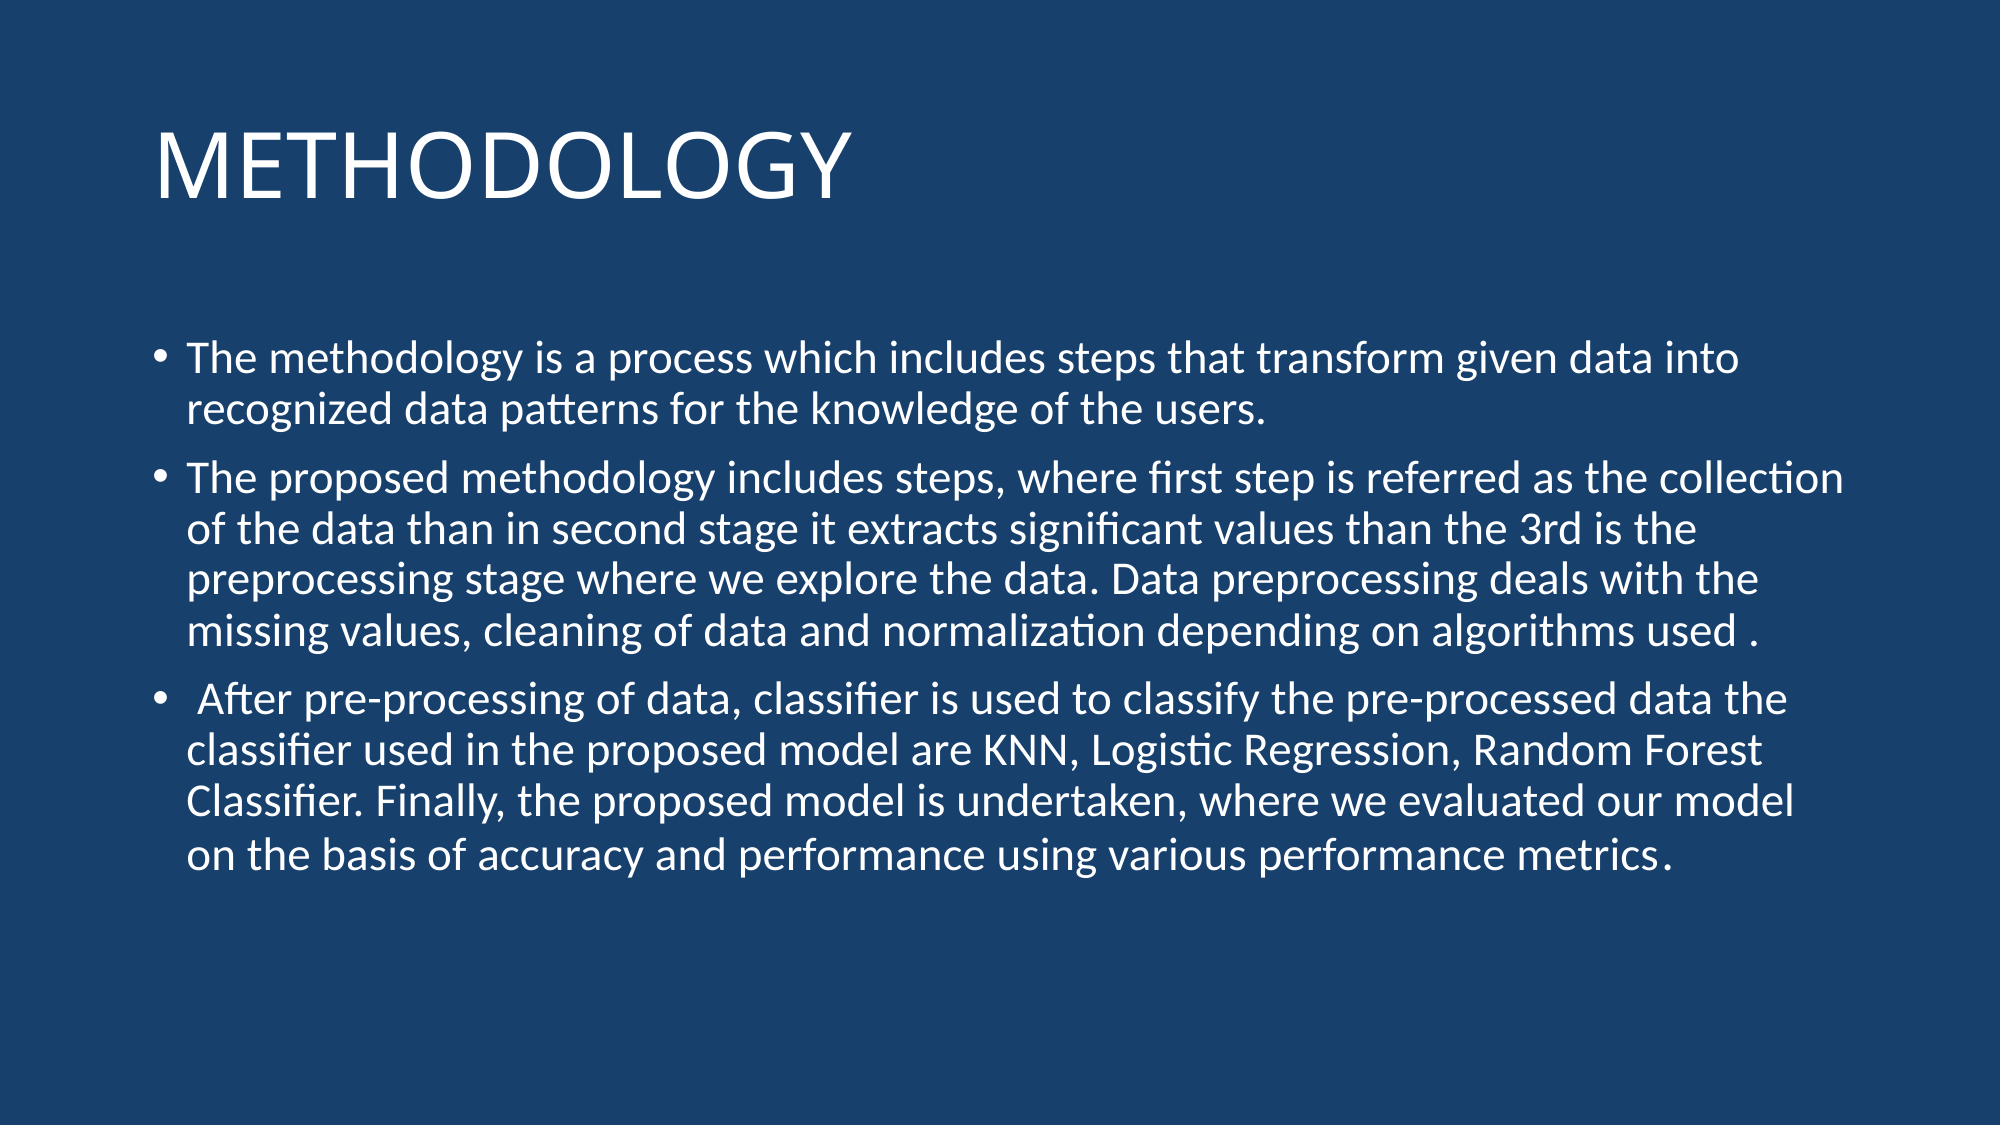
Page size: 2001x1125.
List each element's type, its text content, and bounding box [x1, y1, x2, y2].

title METHODOLOGY [137, 59, 1863, 246]
list The methodology is a process which includes steps that transform given data into recognized data patterns for the knowledge of the users. The proposed methodology includes steps, where first step is referred as the collection of the data than in second stage it extracts significant values than the 3rd is the preprocessing stage where we explore the data. Data preprocessing deals with the missing values, cleaning of data and normalization depending on algorithms used . After pre-processing of data, classifier is used to classify the pre-processed data the classifier used in the proposed model are KNN, Logistic Regression, Random Forest Classifier. Finally, the proposed model is undertaken, where we evaluated our model on the basis of accuracy and performance using various performance metrics. [137, 246, 1863, 961]
